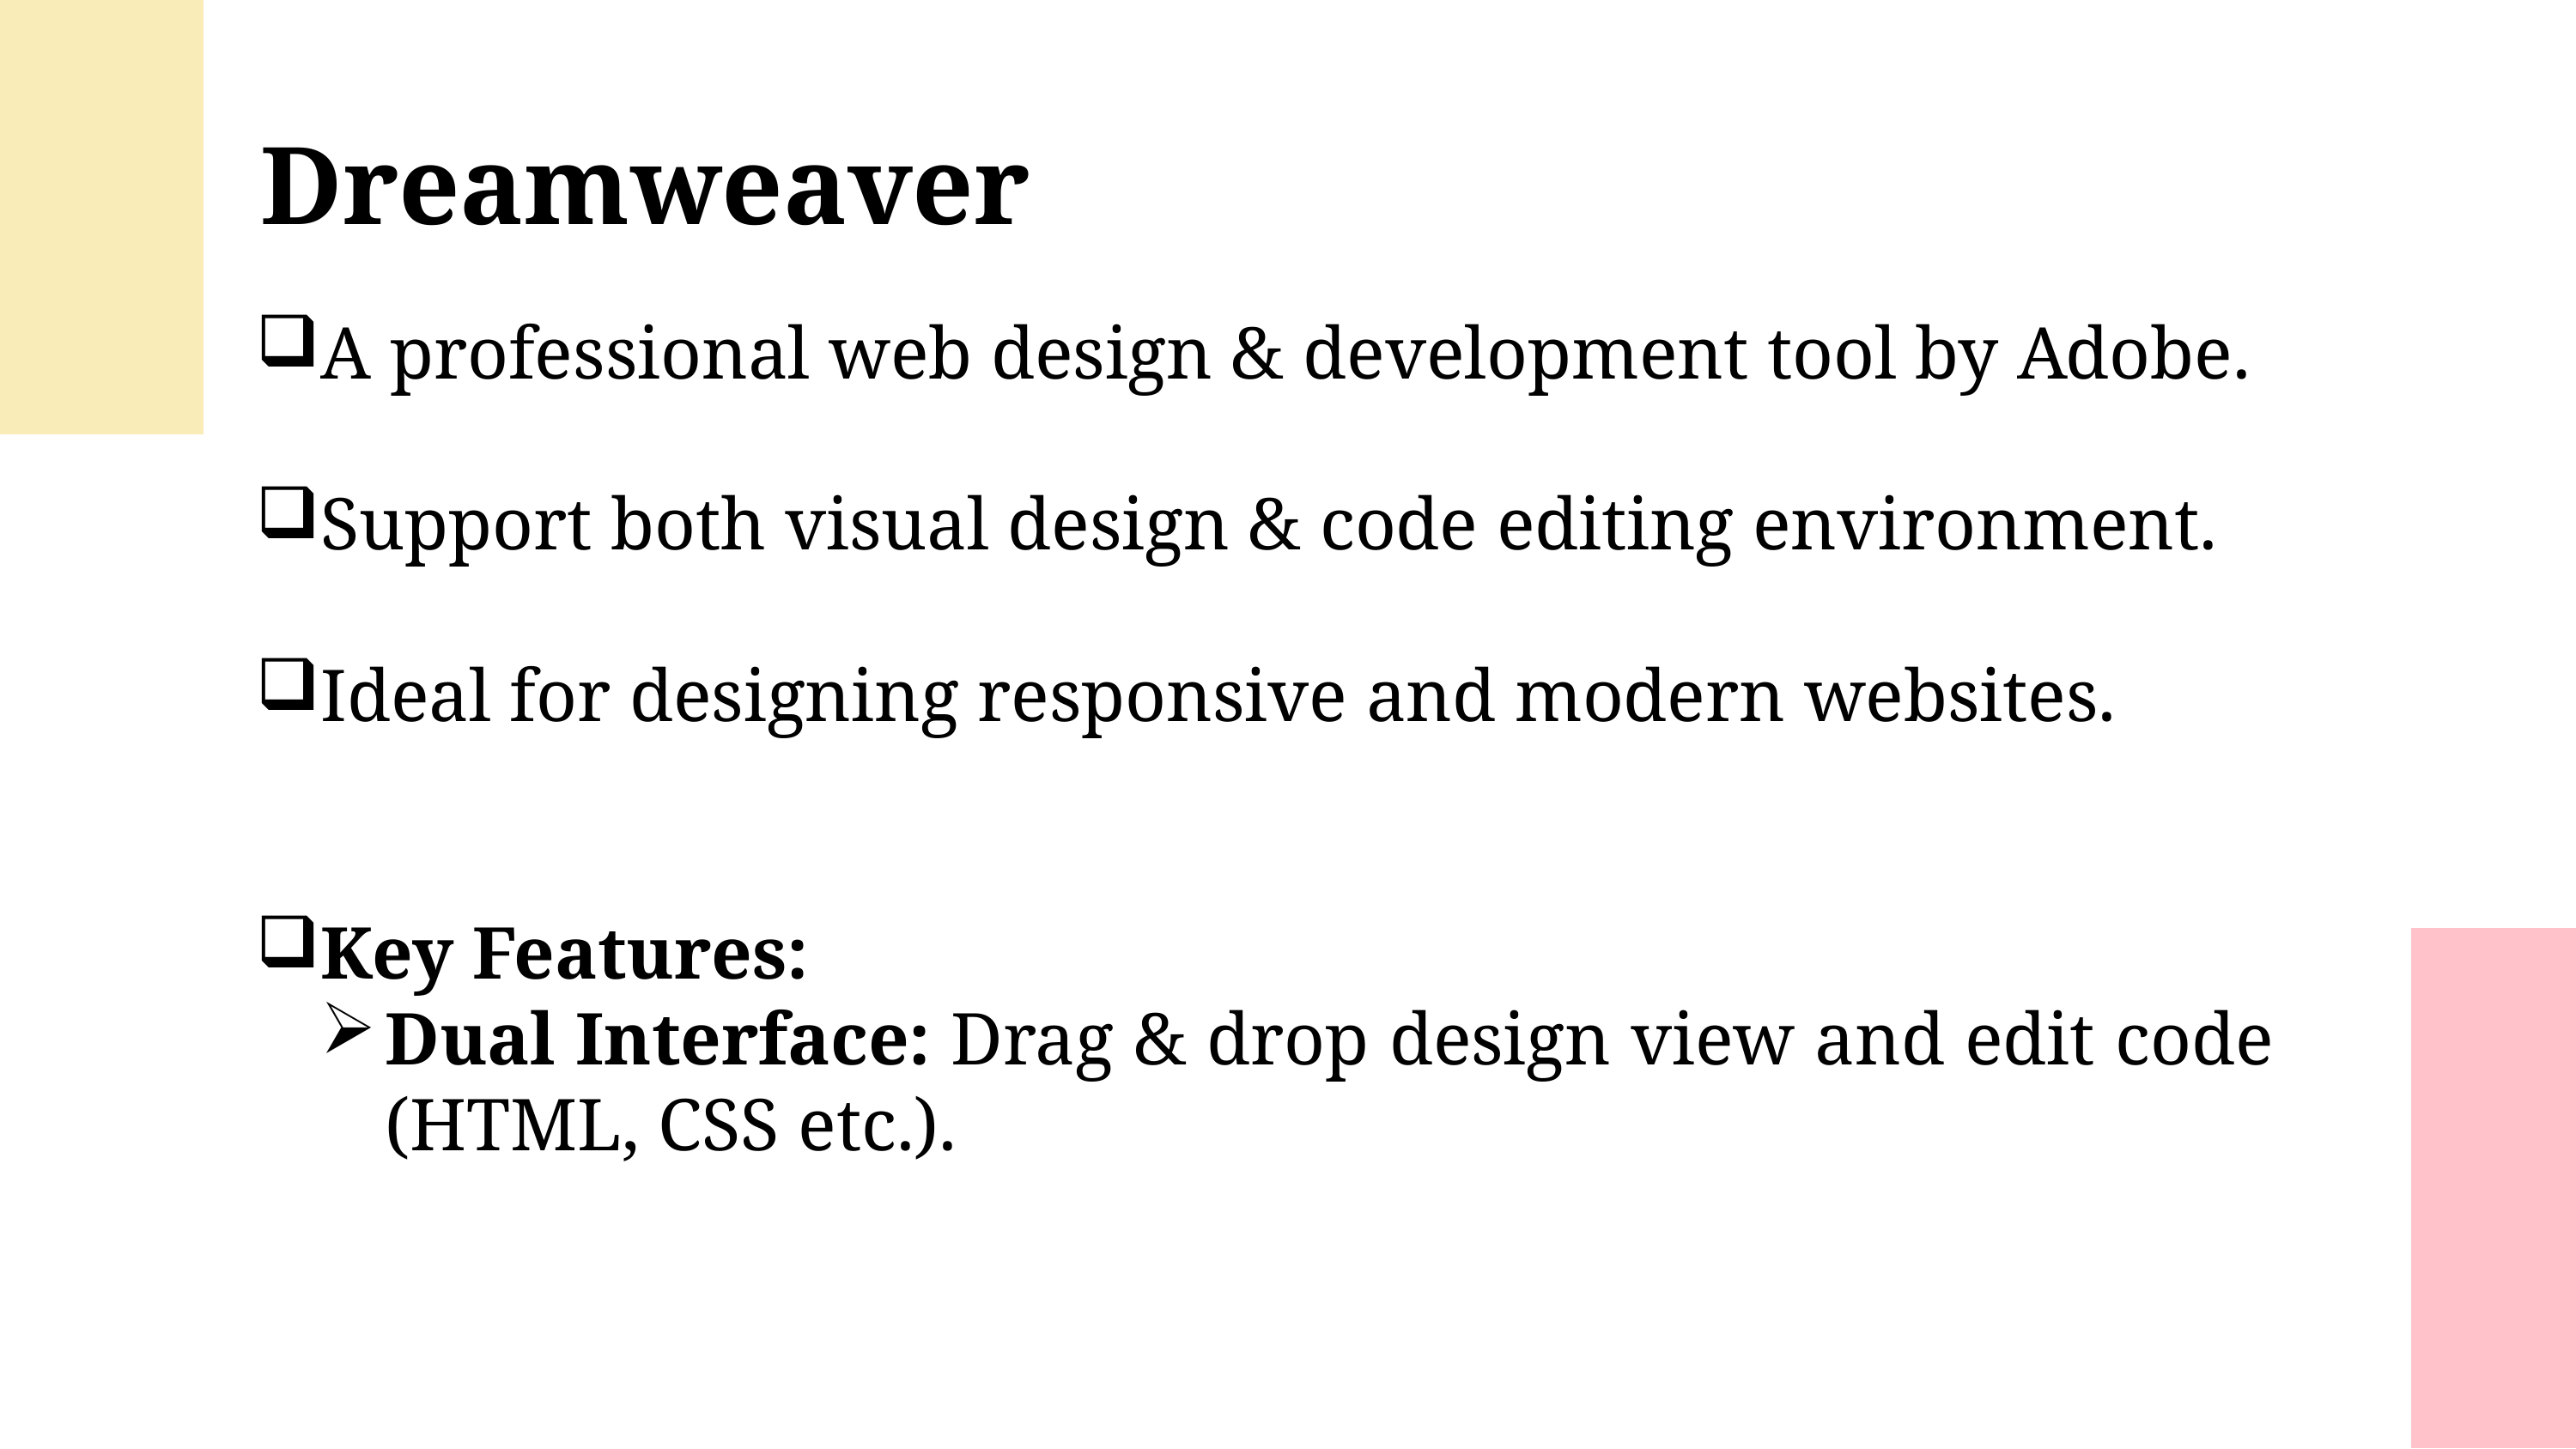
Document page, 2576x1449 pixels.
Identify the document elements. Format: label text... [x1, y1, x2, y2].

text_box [2410, 927, 2576, 1449]
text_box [0, 0, 204, 435]
text_box A professional web design & development tool by Adobe. Support both visual design & code editing environment. Ideal for designing responsive and modern websites. Key Features: Dual Interface: Drag & drop design view and edit code (HTML, CSS etc.). [256, 306, 2275, 1252]
text_box Dreamweaver [260, 120, 1537, 246]
